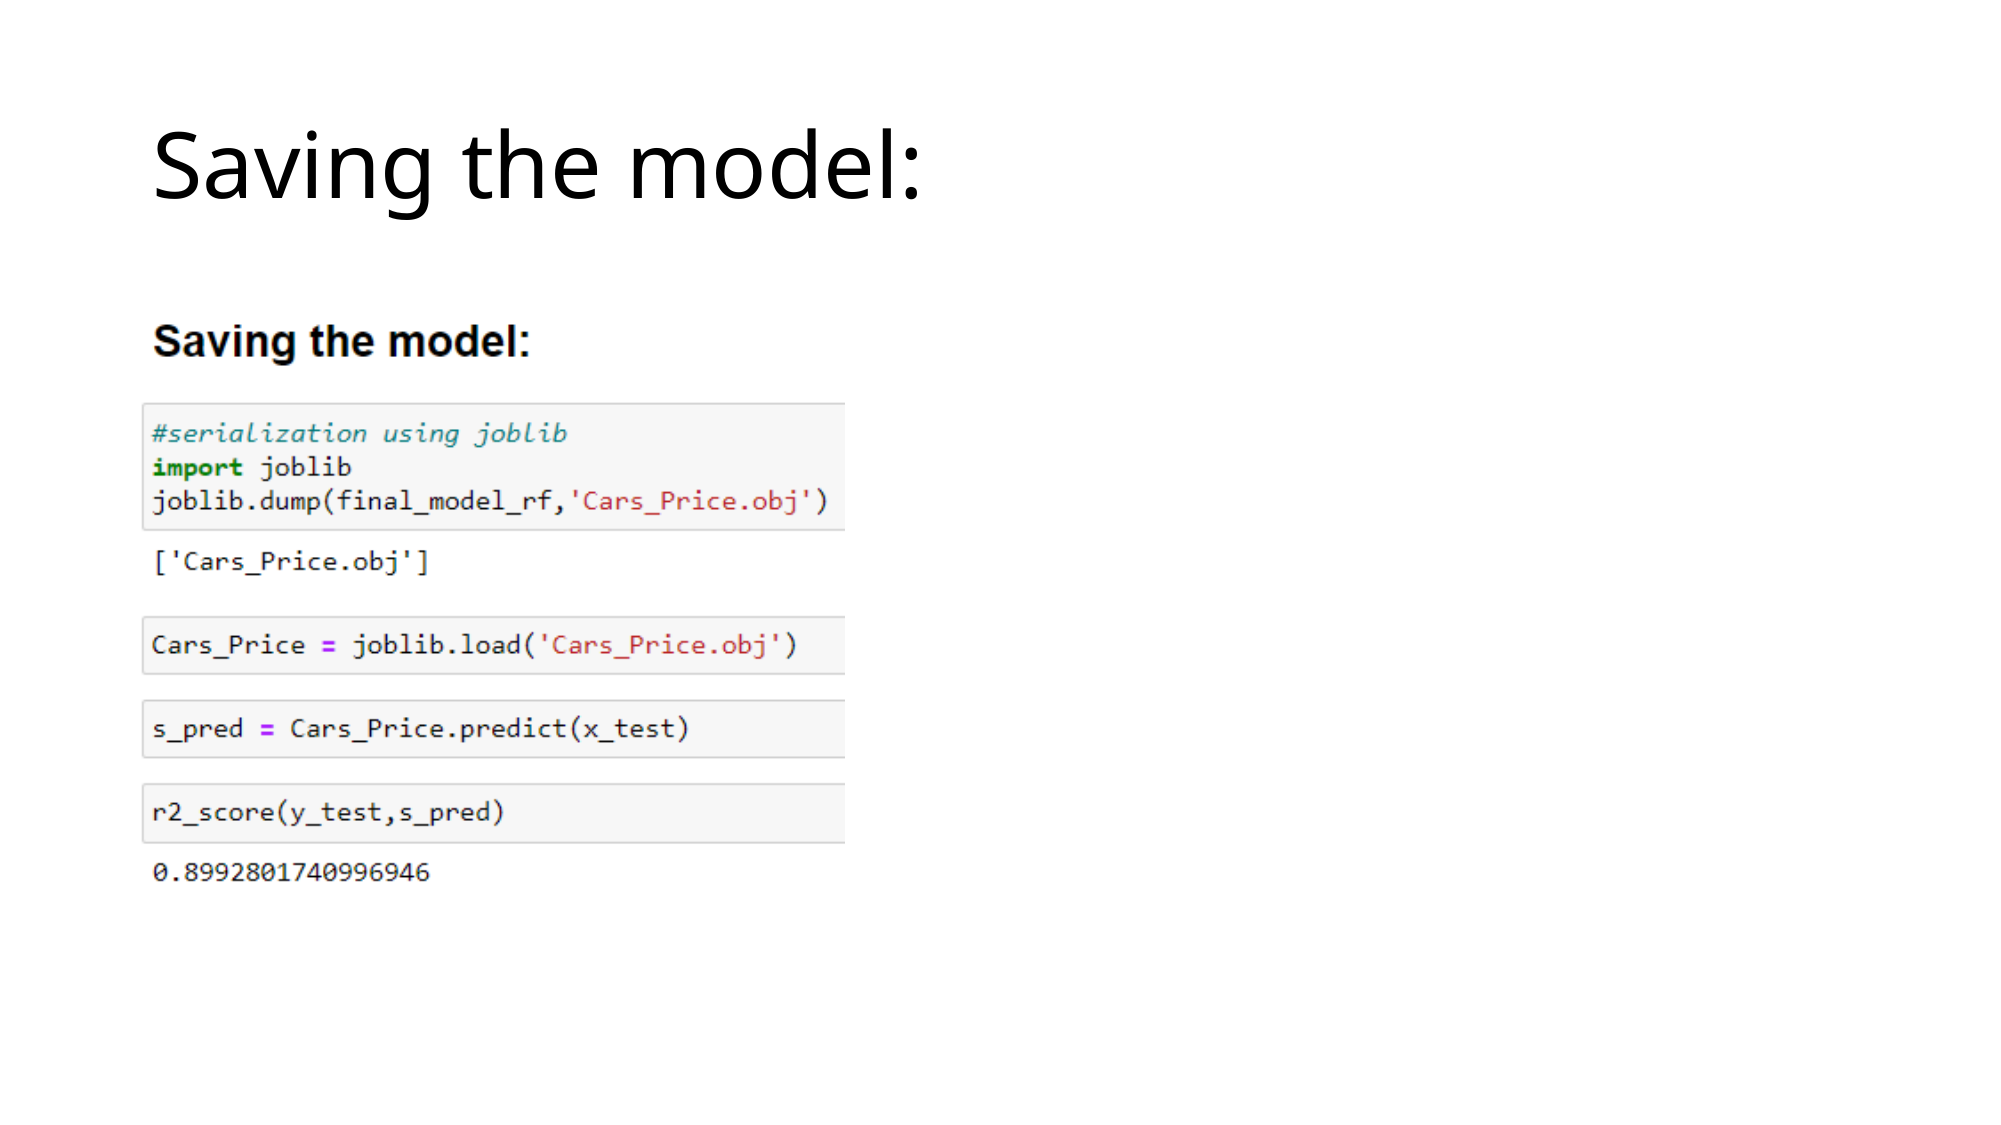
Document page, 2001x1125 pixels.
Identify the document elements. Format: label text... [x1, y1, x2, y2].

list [137, 309, 845, 892]
title Saving the model: [137, 59, 1863, 278]
